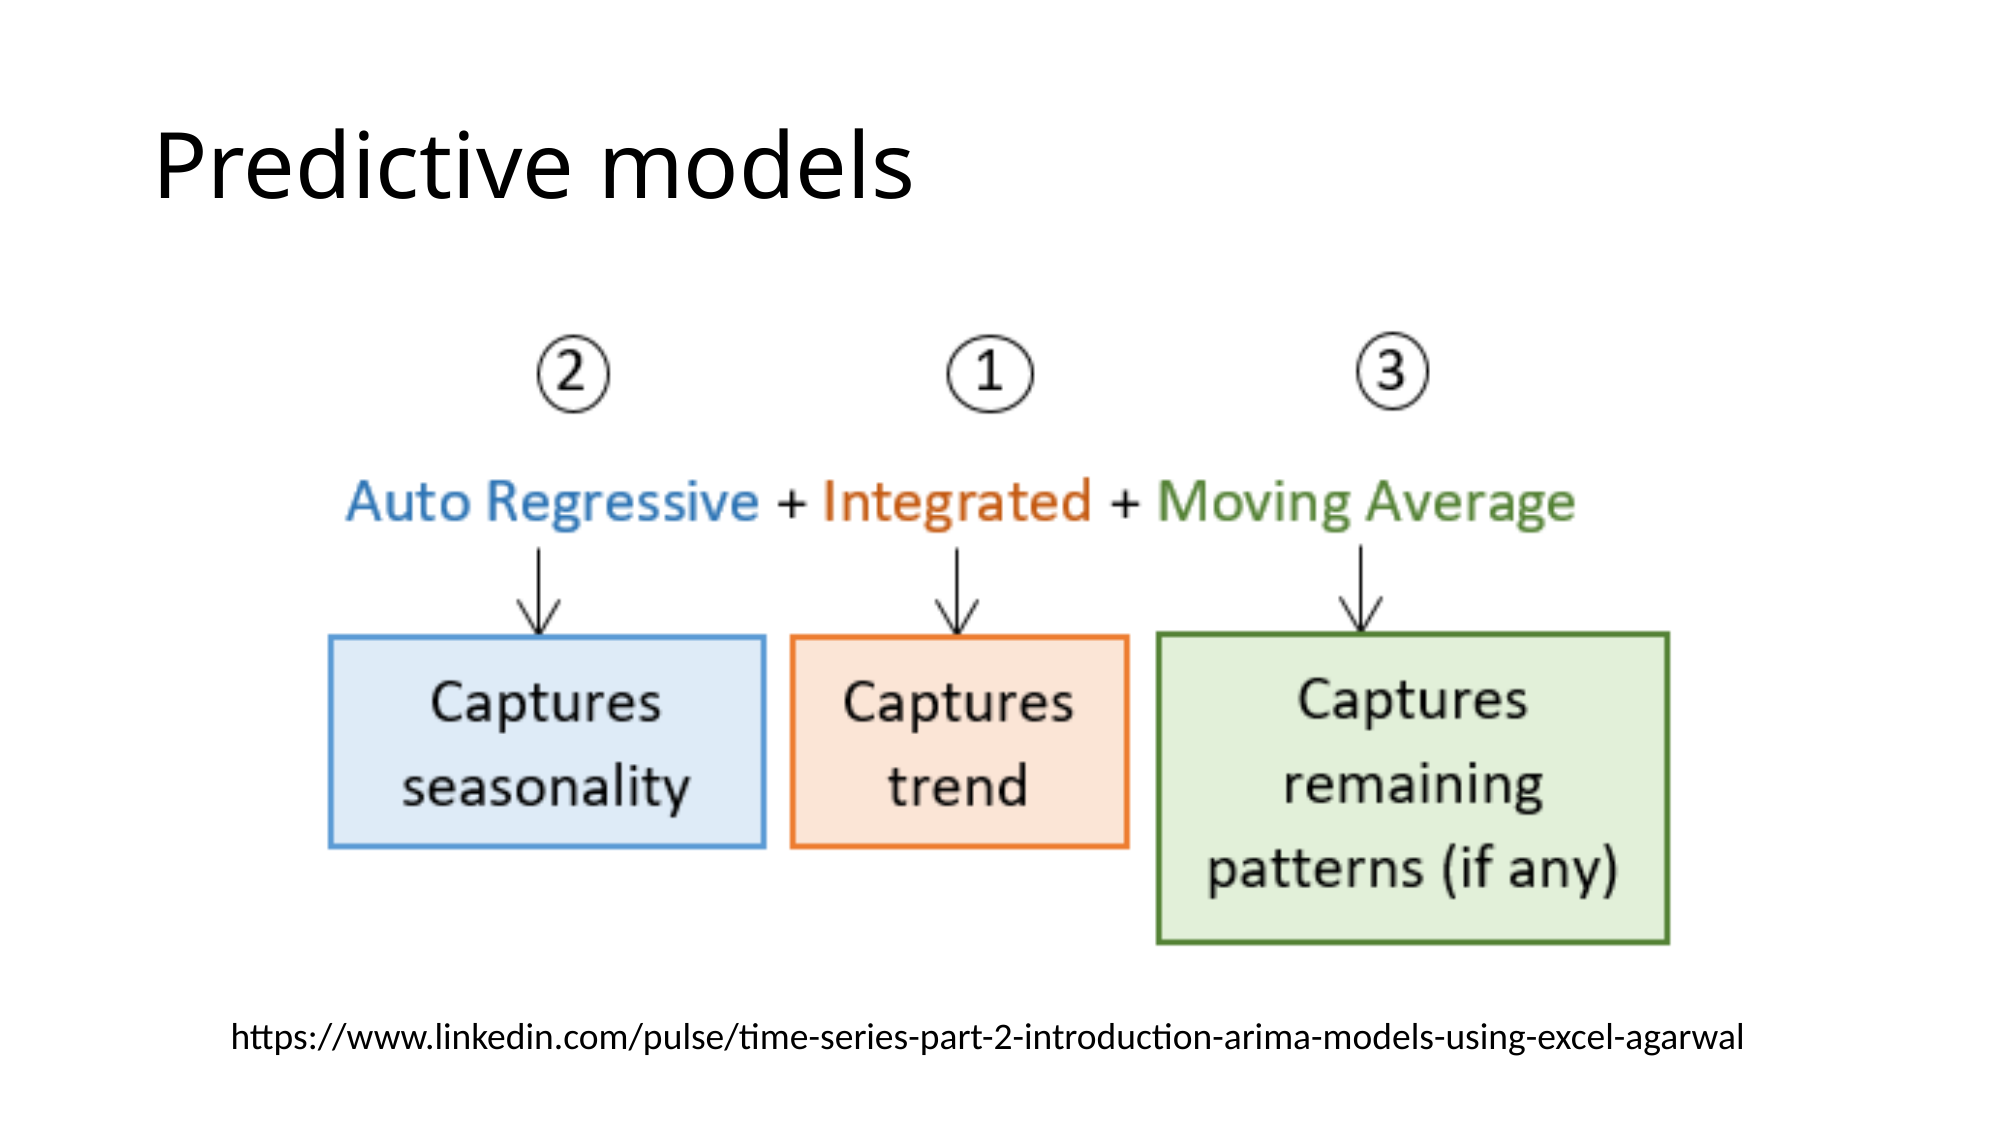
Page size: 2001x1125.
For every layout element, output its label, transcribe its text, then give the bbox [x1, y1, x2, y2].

picture [294, 295, 1706, 984]
text_box https://www.linkedin.com/pulse/time-series-part-2-introduction-arima-models-using-excel-agarwal [215, 1004, 1784, 1065]
title Predictive models [137, 59, 1863, 278]
